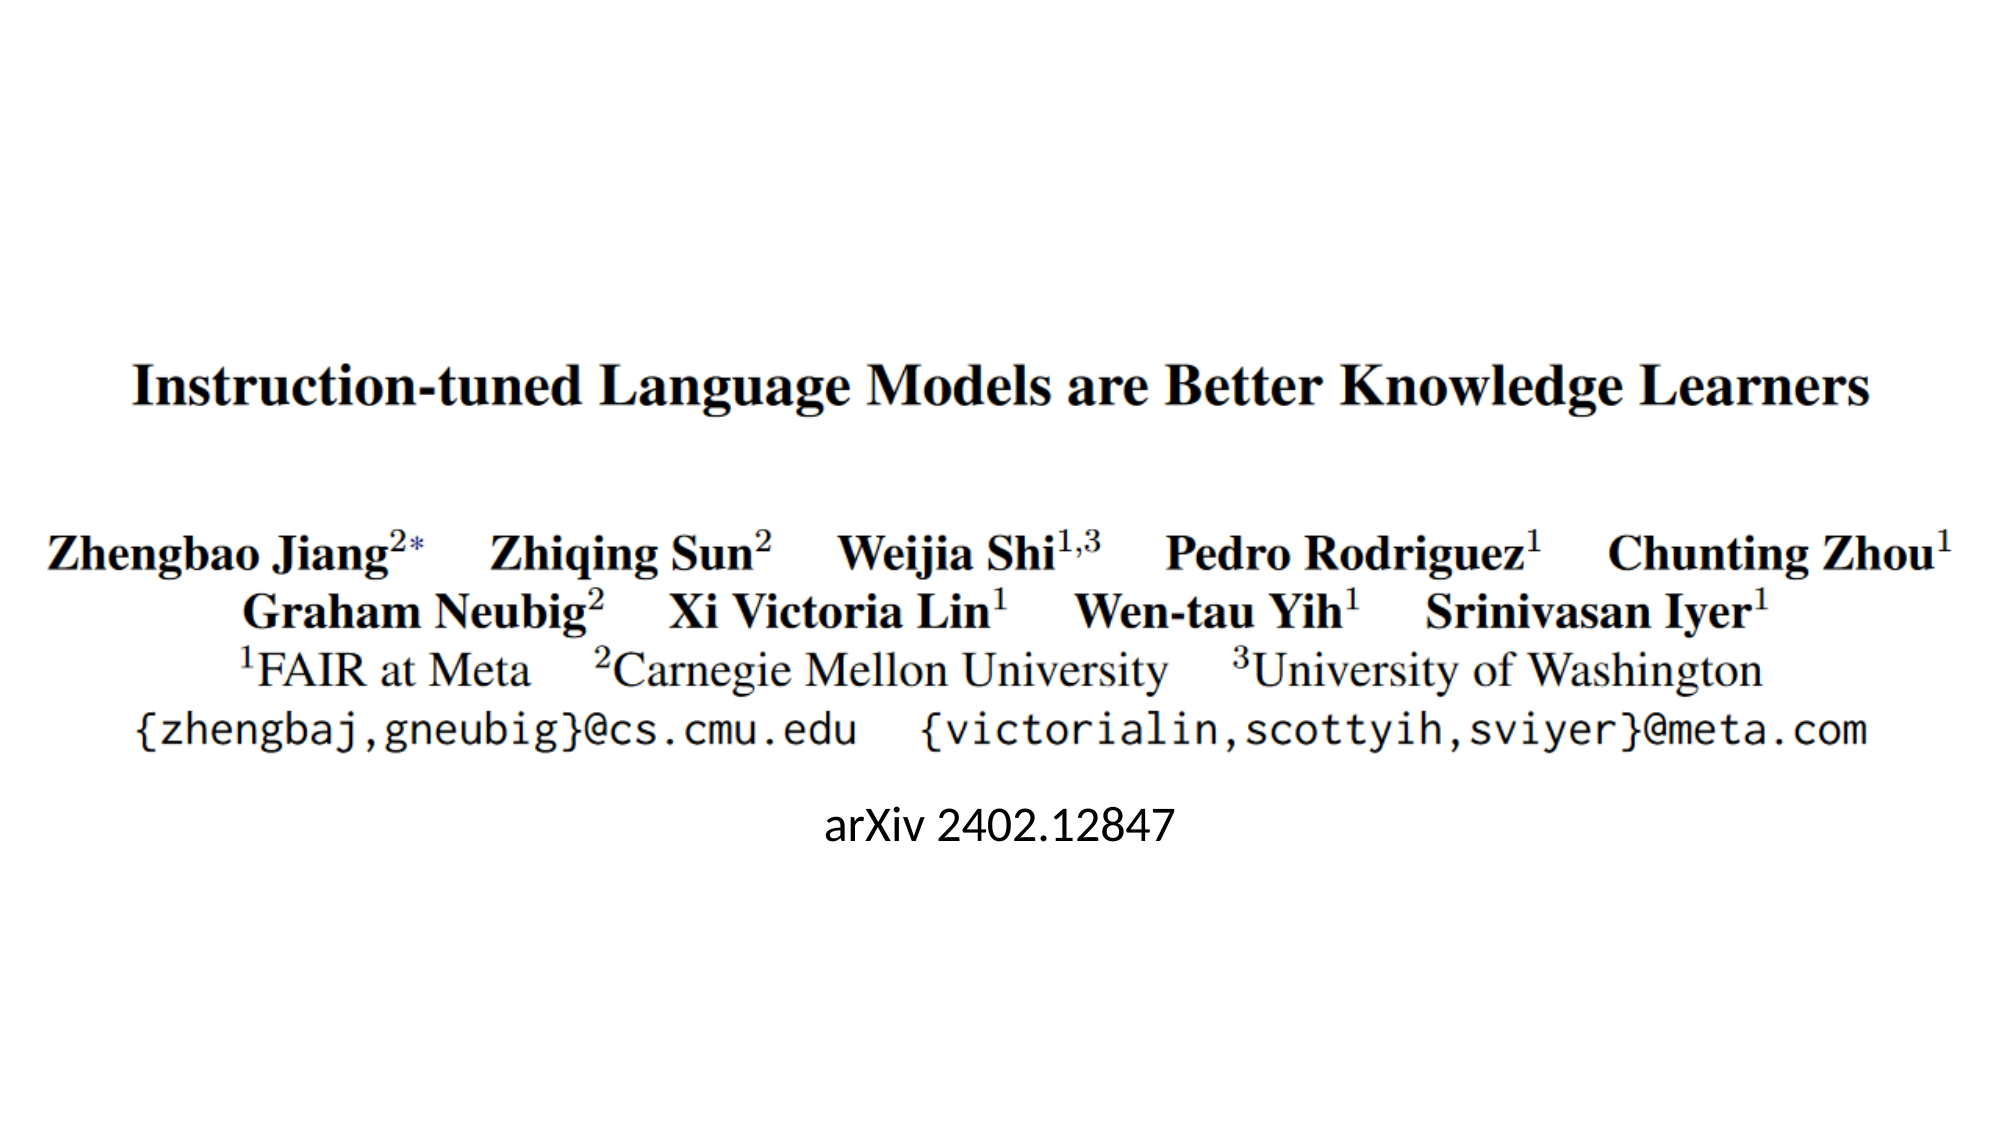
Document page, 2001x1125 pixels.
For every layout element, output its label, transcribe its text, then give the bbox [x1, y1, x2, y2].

subtitle arXiv 2402.12847 [249, 791, 1750, 1063]
picture [32, 334, 1968, 791]
